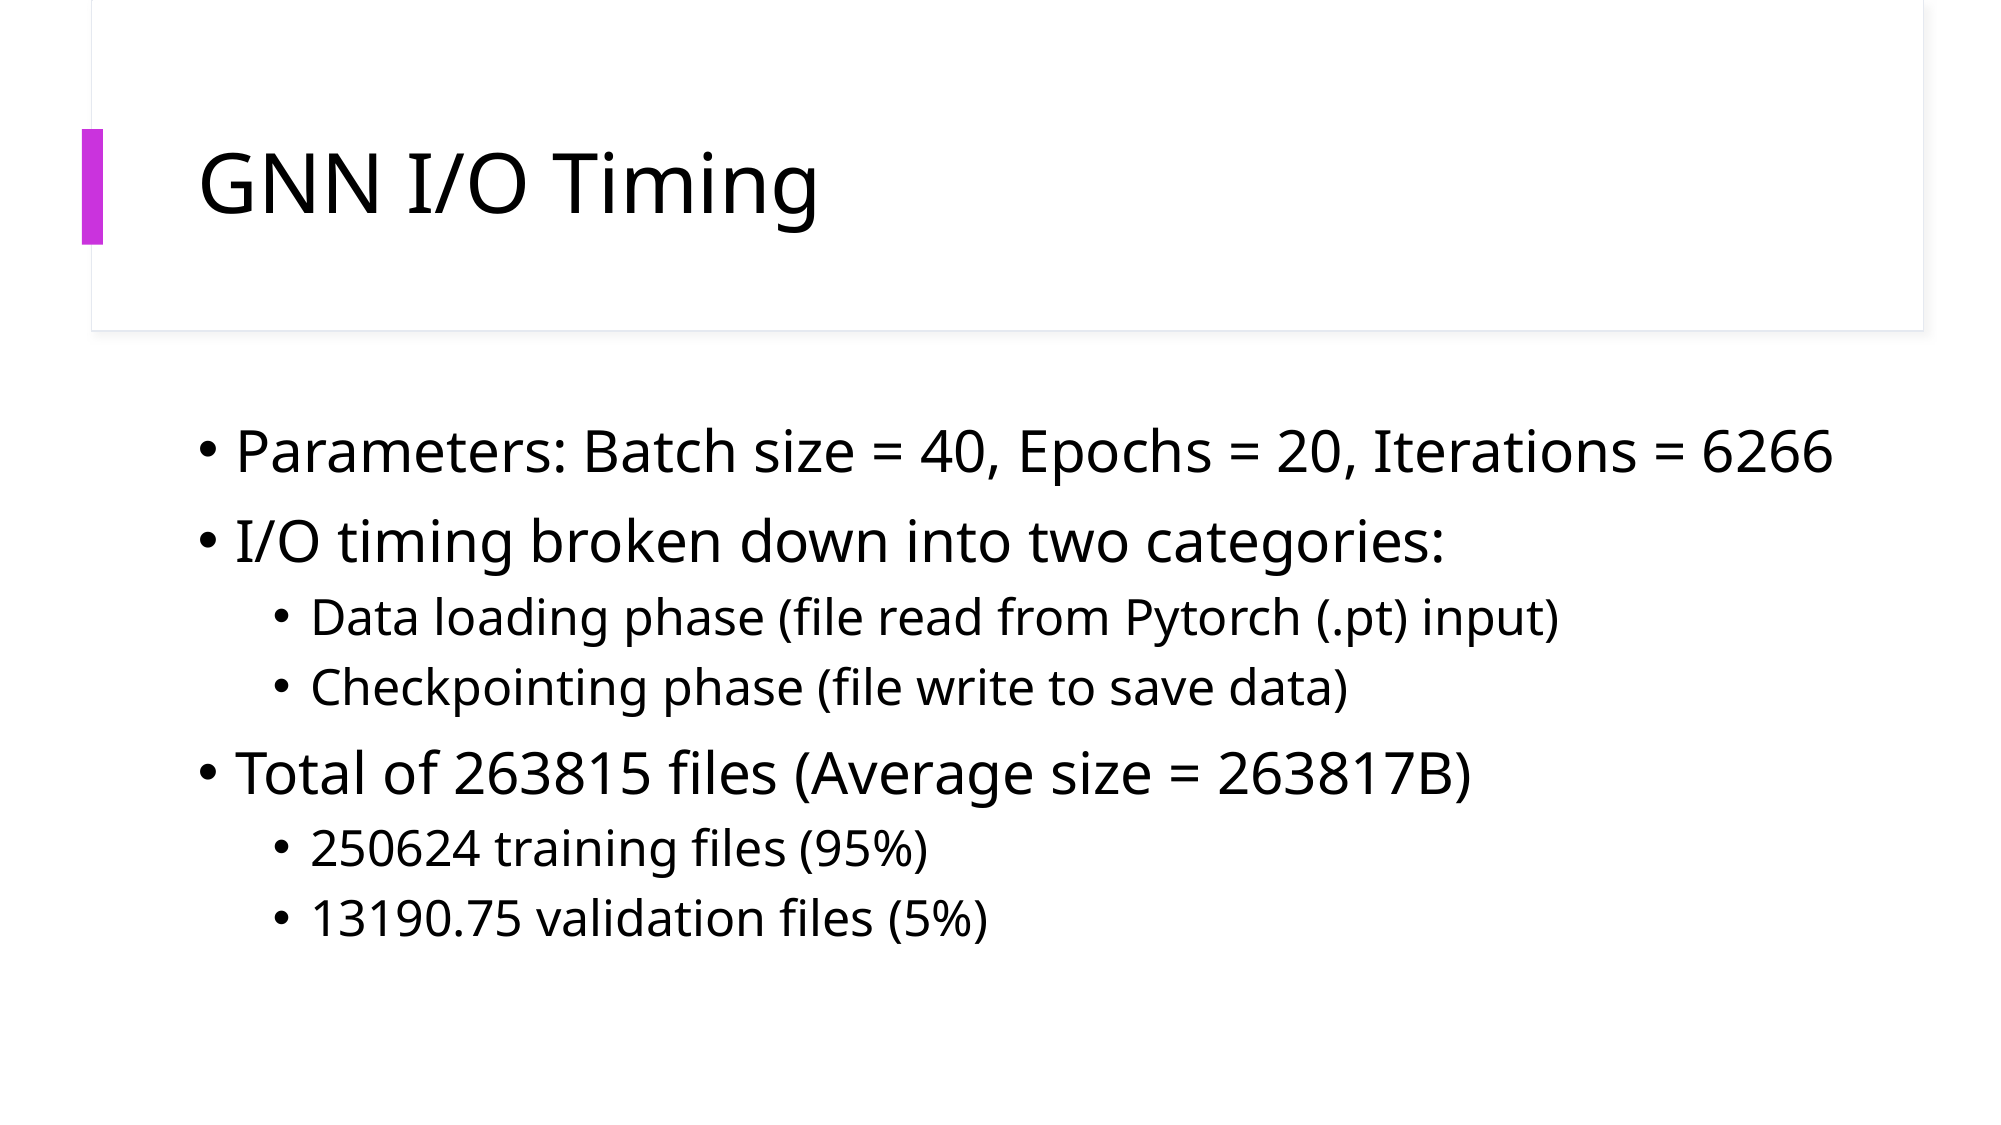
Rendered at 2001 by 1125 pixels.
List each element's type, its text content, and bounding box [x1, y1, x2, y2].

title GNN I/O Timing [183, 90, 1851, 284]
list Parameters: Batch size = 40, Epochs = 20, Iterations = 6266 I/O timing broken down into two categories: Data loading phase (file read from Pytorch (.pt) input) Checkpointing phase (file write to save data) Total of 263815 files (Average size = 263817B) 250624 training files (95%) 13190.75 validation files (5%) [183, 406, 1851, 1013]
